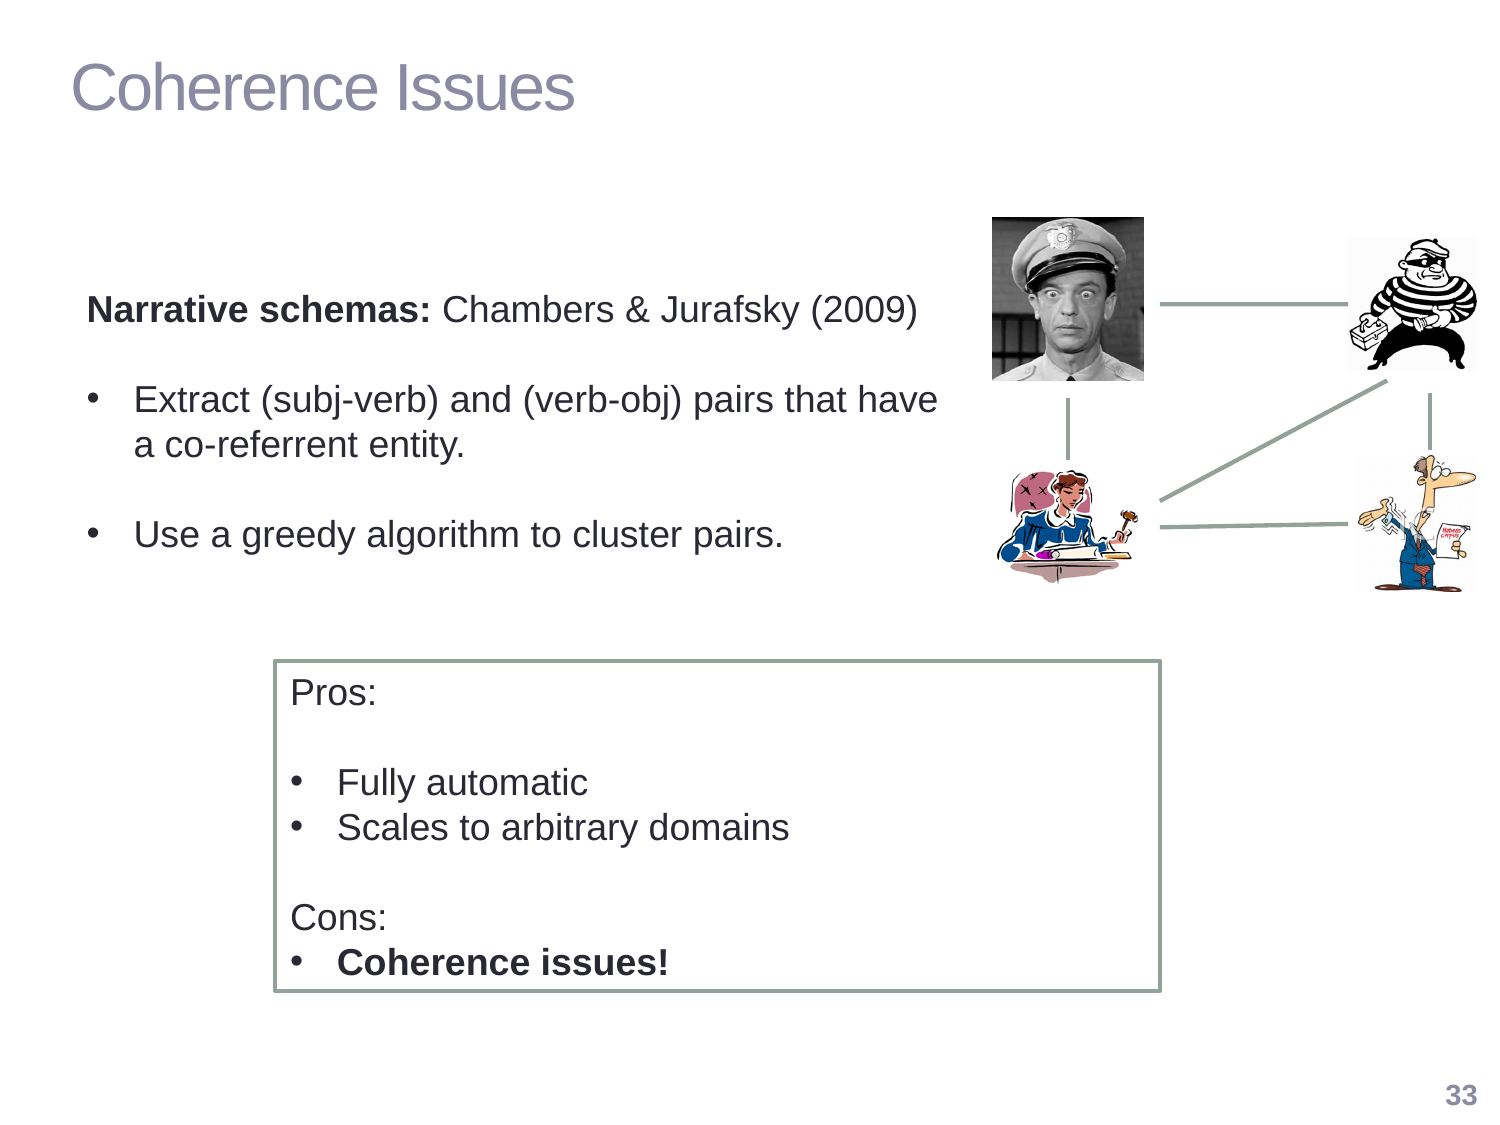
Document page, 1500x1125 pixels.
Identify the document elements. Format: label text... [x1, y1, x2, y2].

title Coherence Issues [55, 2, 1451, 166]
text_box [992, 217, 1478, 593]
text_box Pros: Fully automatic Scales to arbitrary domains Cons: Coherence issues! [273, 659, 1162, 993]
slide_number 33 [1404, 1066, 1493, 1121]
text_box Narrative schemas: Chambers & Jurafsky (2009) Extract (subj-verb) and (verb-obj) pairs that have a co-referrent entity. Use a greedy algorithm to cluster pairs. [70, 276, 959, 565]
